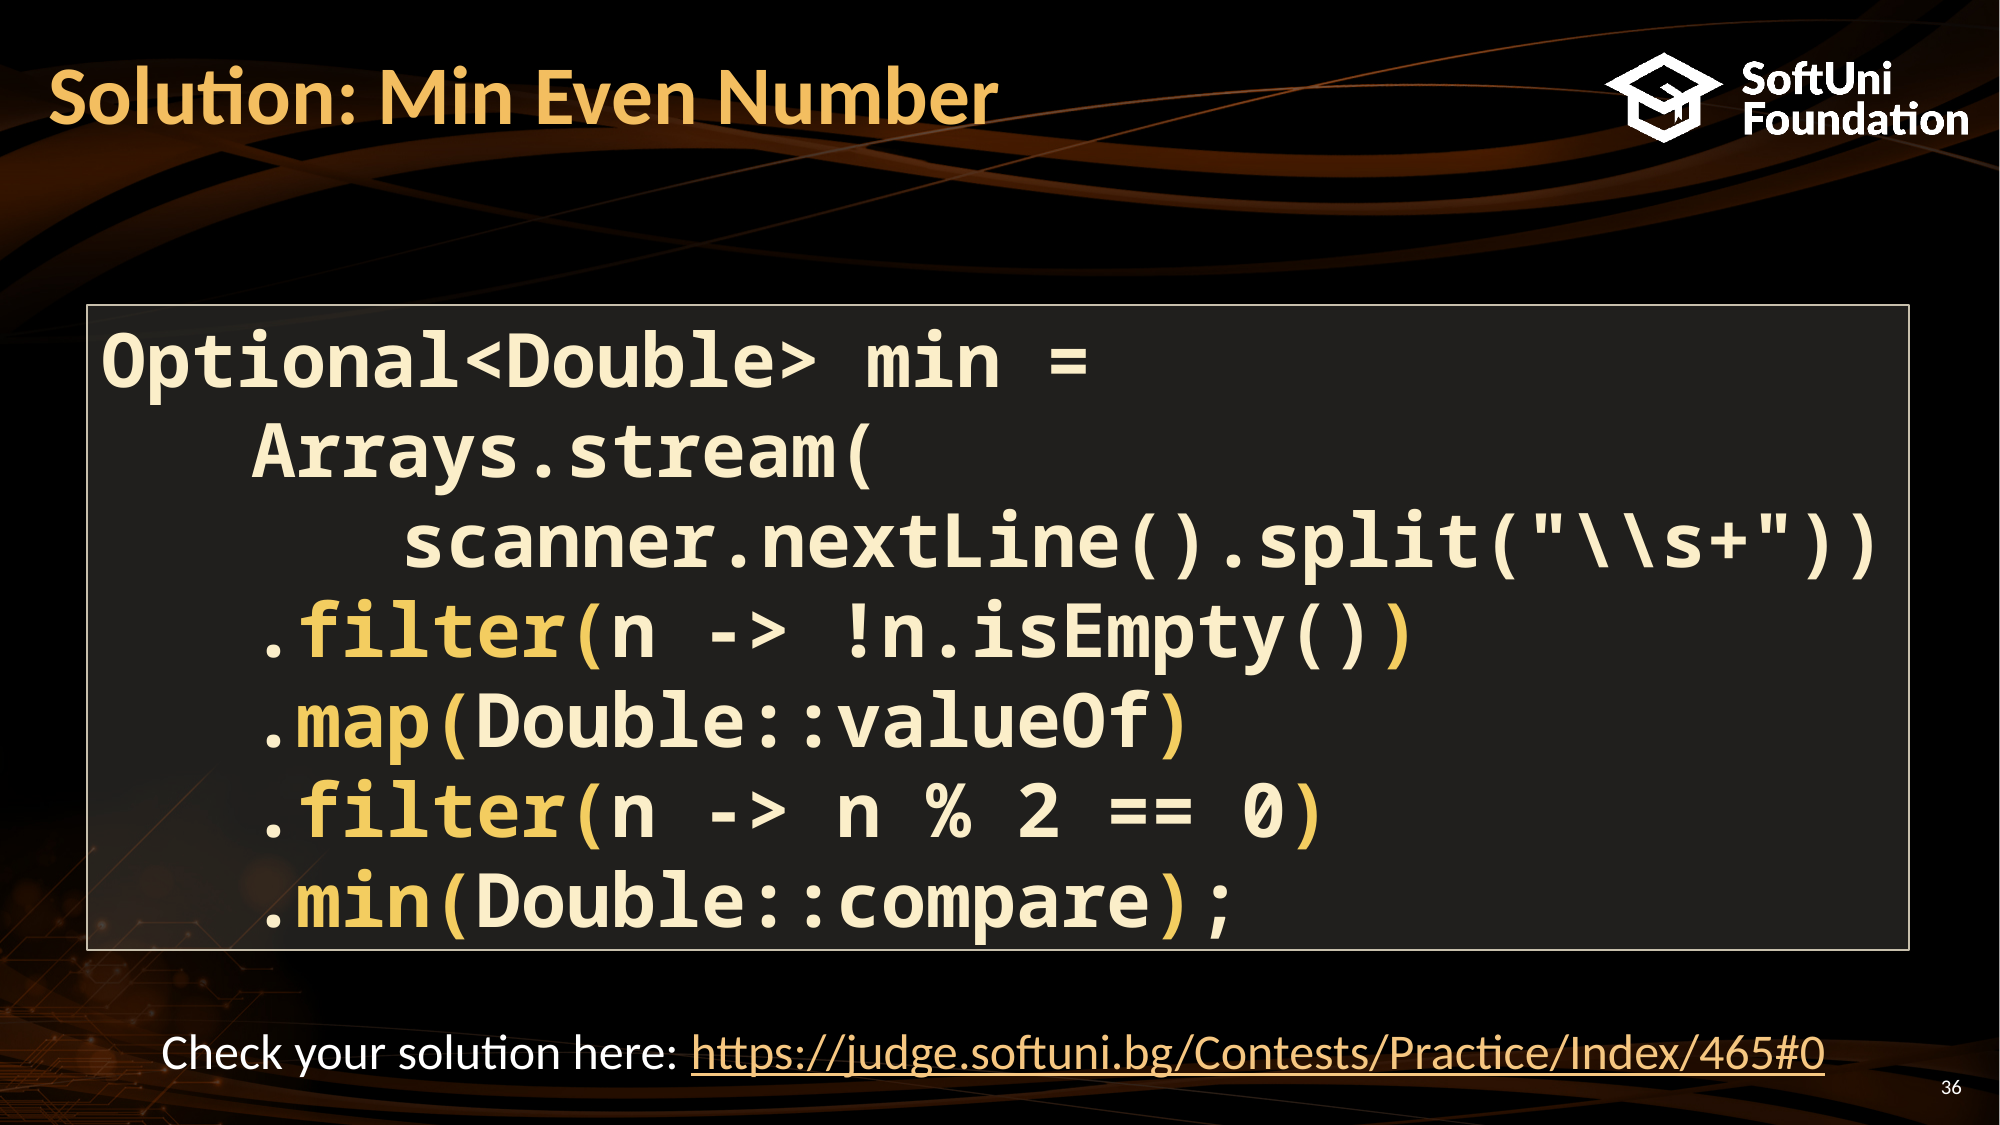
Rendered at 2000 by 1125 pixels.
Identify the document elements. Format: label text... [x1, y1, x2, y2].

text_box Check your solution here: https://judge.softuni.bg/Contests/Practice/Index/465#0 [124, 1011, 1863, 1087]
title Solution: Min Even Number [30, 6, 1602, 189]
text_box Optional<Double> min = Arrays.stream( scanner.nextLine().split("\\s+")) .filter(n -> !n.isEmpty()) .map(Double::valueOf) .filter(n -> n % 2 == 0) .min(Double::compare); [87, 305, 1909, 951]
slide_number 36 [1897, 1070, 1968, 1103]
picture [0, 0, 2000, 1125]
